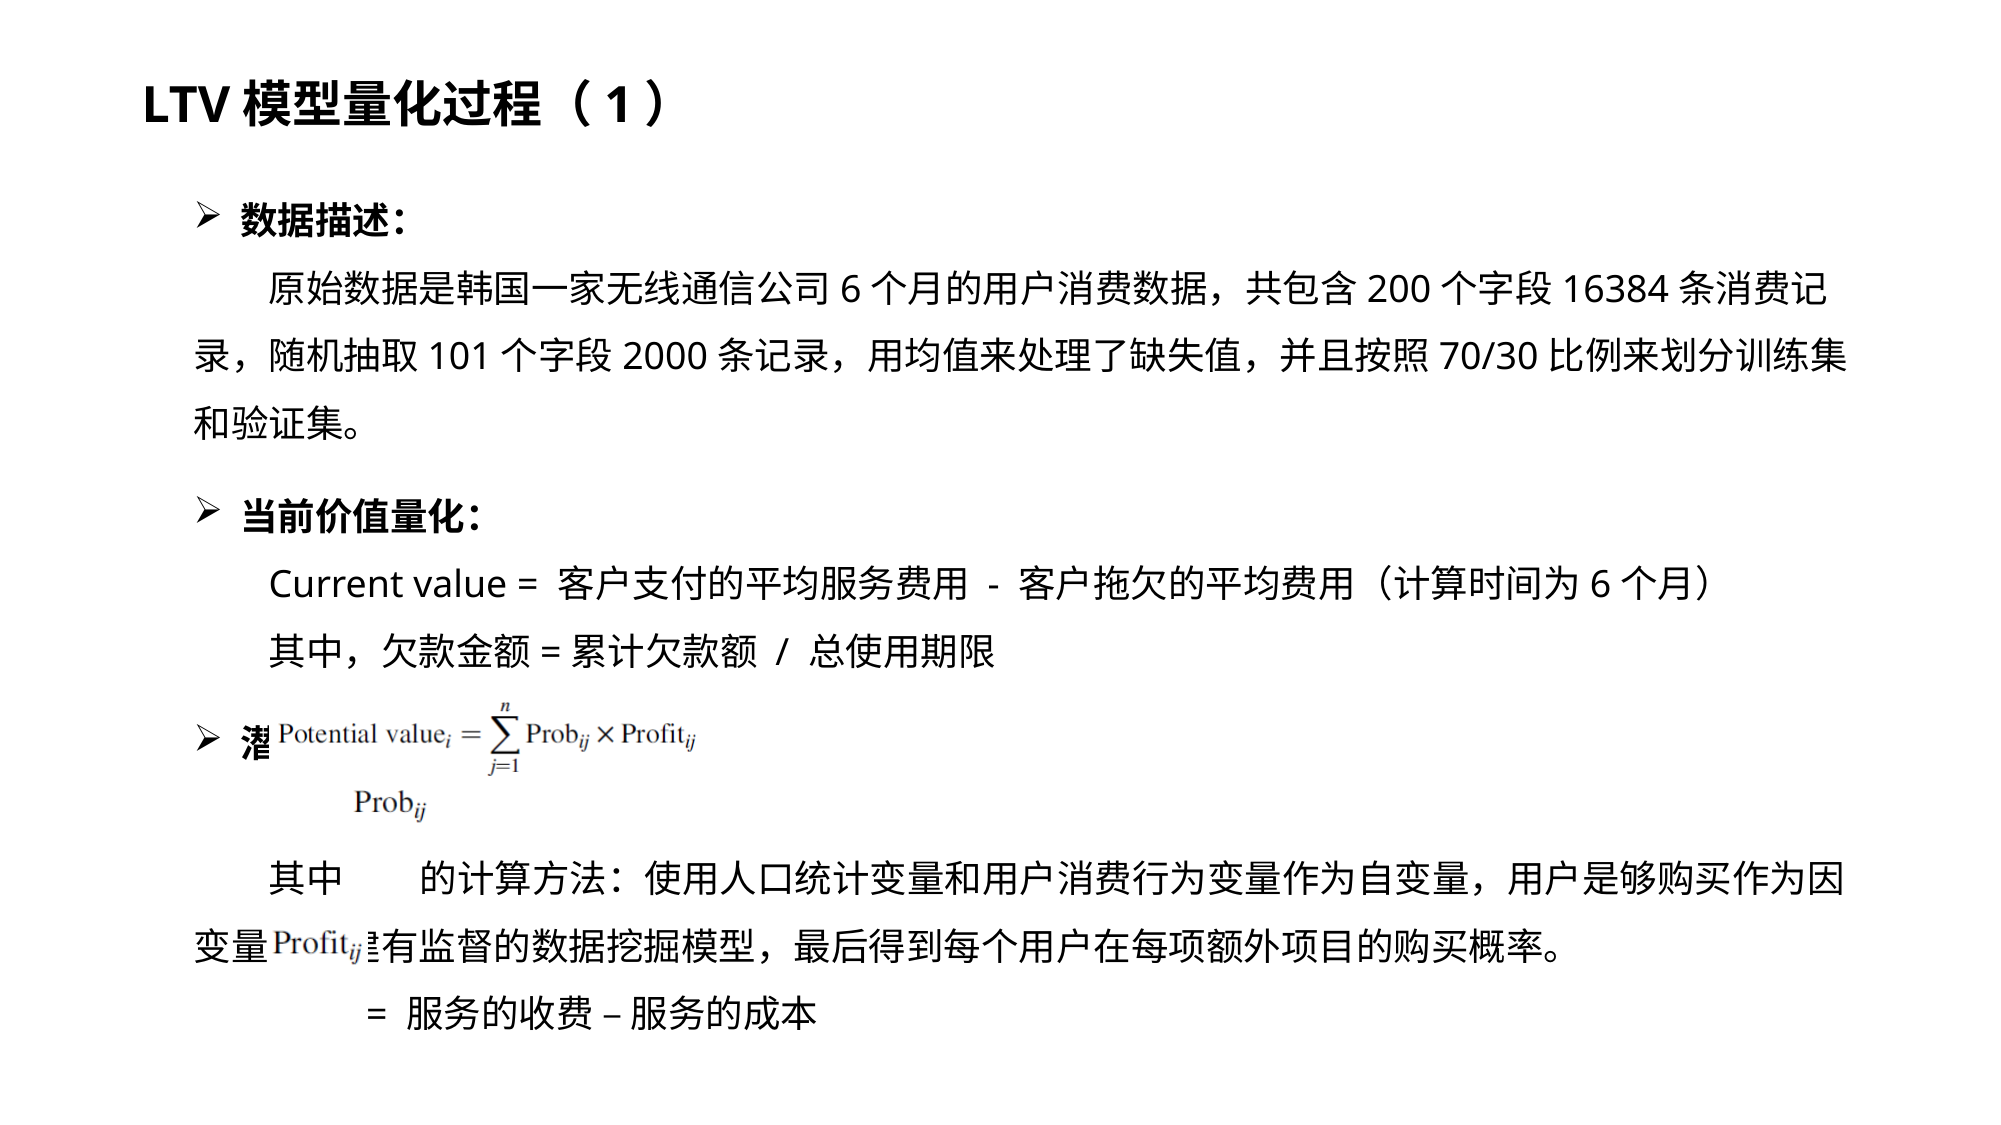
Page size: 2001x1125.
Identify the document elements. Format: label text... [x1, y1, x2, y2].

picture [269, 922, 368, 968]
text_box LTV模型量化过程（1） [126, 65, 1531, 140]
text_box 数据描述： 原始数据是韩国一家无线通信公司6个月的用户消费数据，共包含200个字段16384条消费记录，随机抽取101个字段2000条记录，用均值来处理了缺失值，并且按照70/30比例来划分训练集和验证集。 当前价值量化： Current value = 客户支付的平均服务费用 - 客户拖欠的平均费用（计算时间为6个月） 其中，欠款金额=累计欠款额 / 总使用期限 潜在价值量化 其中 的计算方法：使用人口统计变量和用户消费行为变量作为自变量，用户是够购买作为因变量，构建有监督的数据挖掘模型，最后得到每个用户在每项额外项目的购买概率。 = 服务的收费 – 服务的成本 [178, 167, 1870, 1043]
picture [269, 694, 718, 827]
